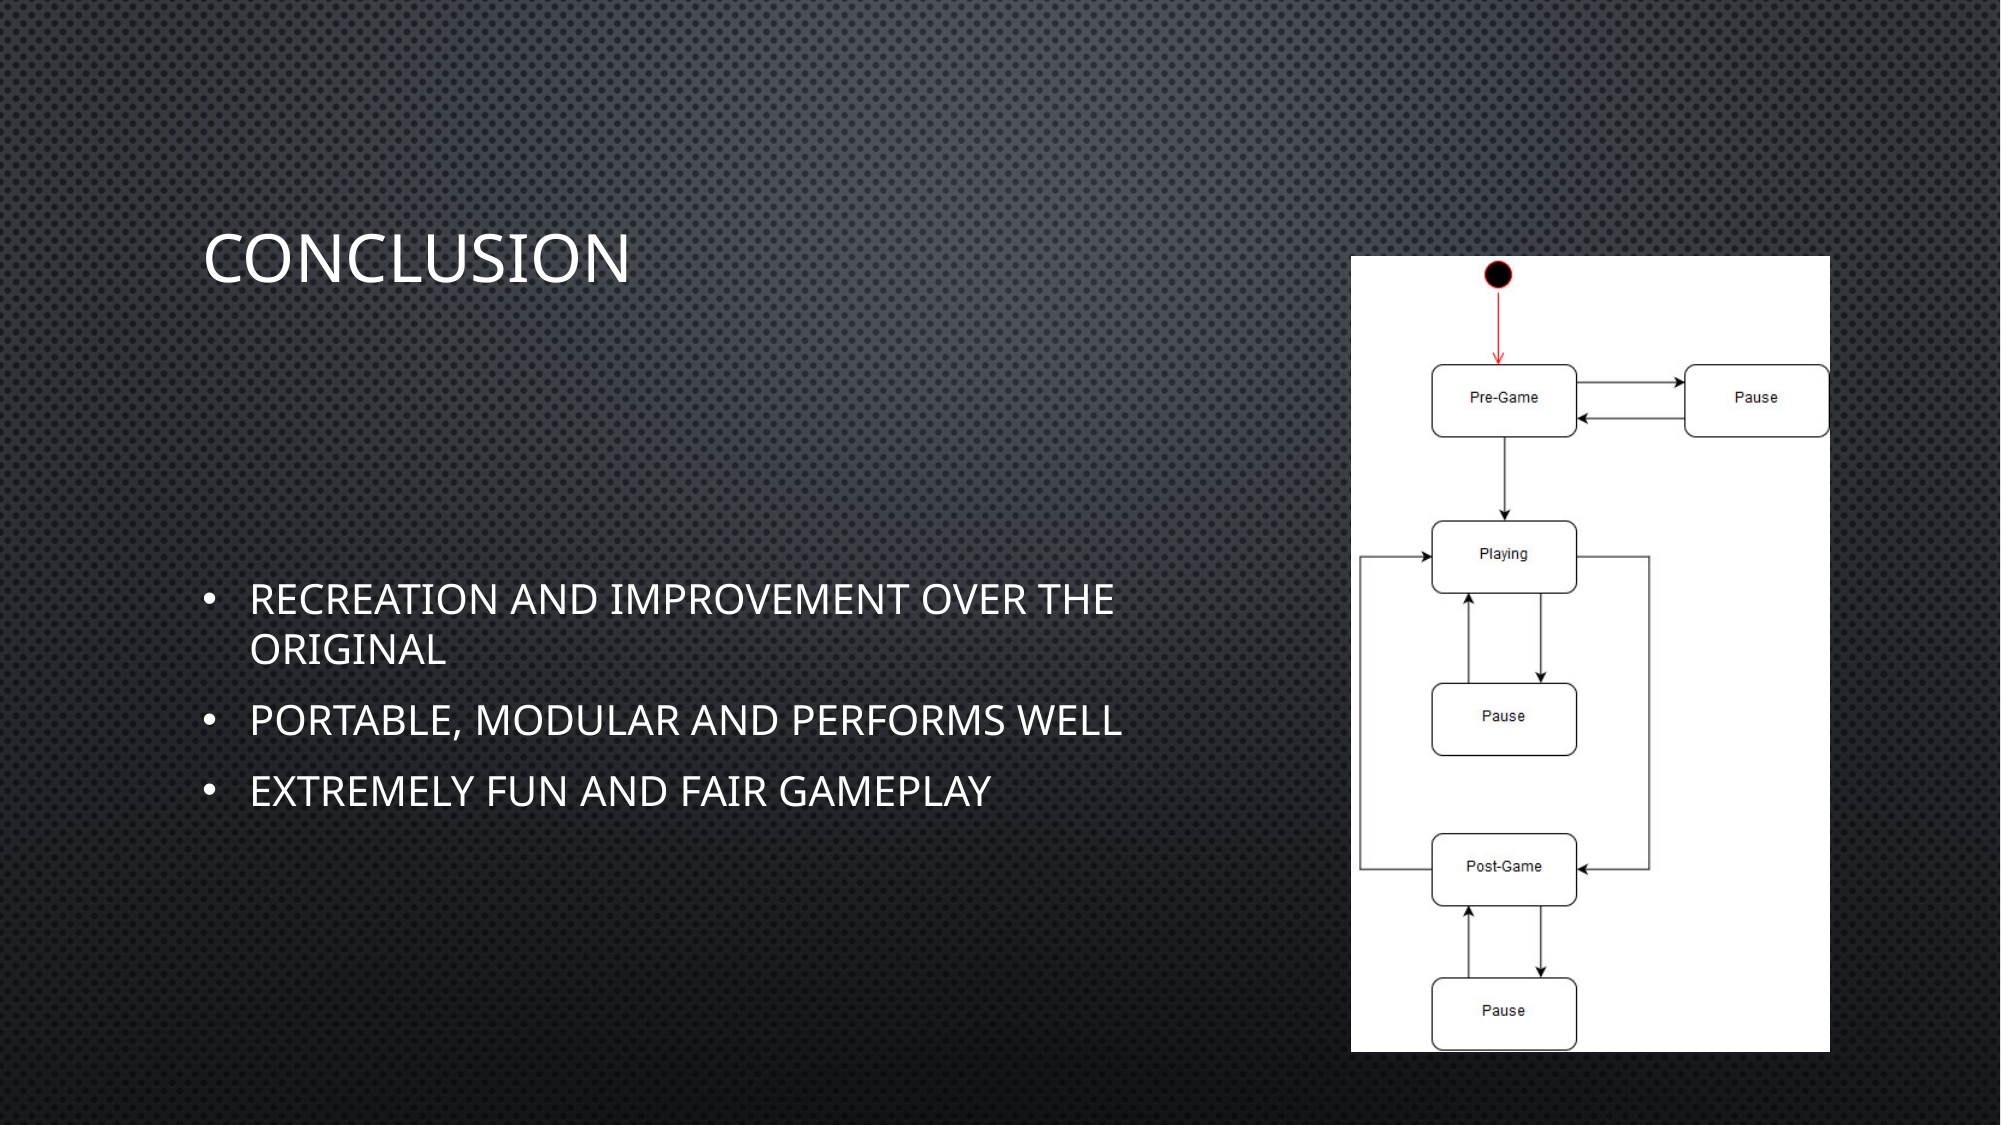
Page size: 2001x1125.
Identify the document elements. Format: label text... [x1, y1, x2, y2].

title Conclusion [187, 99, 1813, 413]
text_box Recreation and Improvement over the original Portable, Modular and Performs well Extremely fun and fair gameplay [187, 437, 1311, 950]
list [1351, 255, 1831, 1052]
